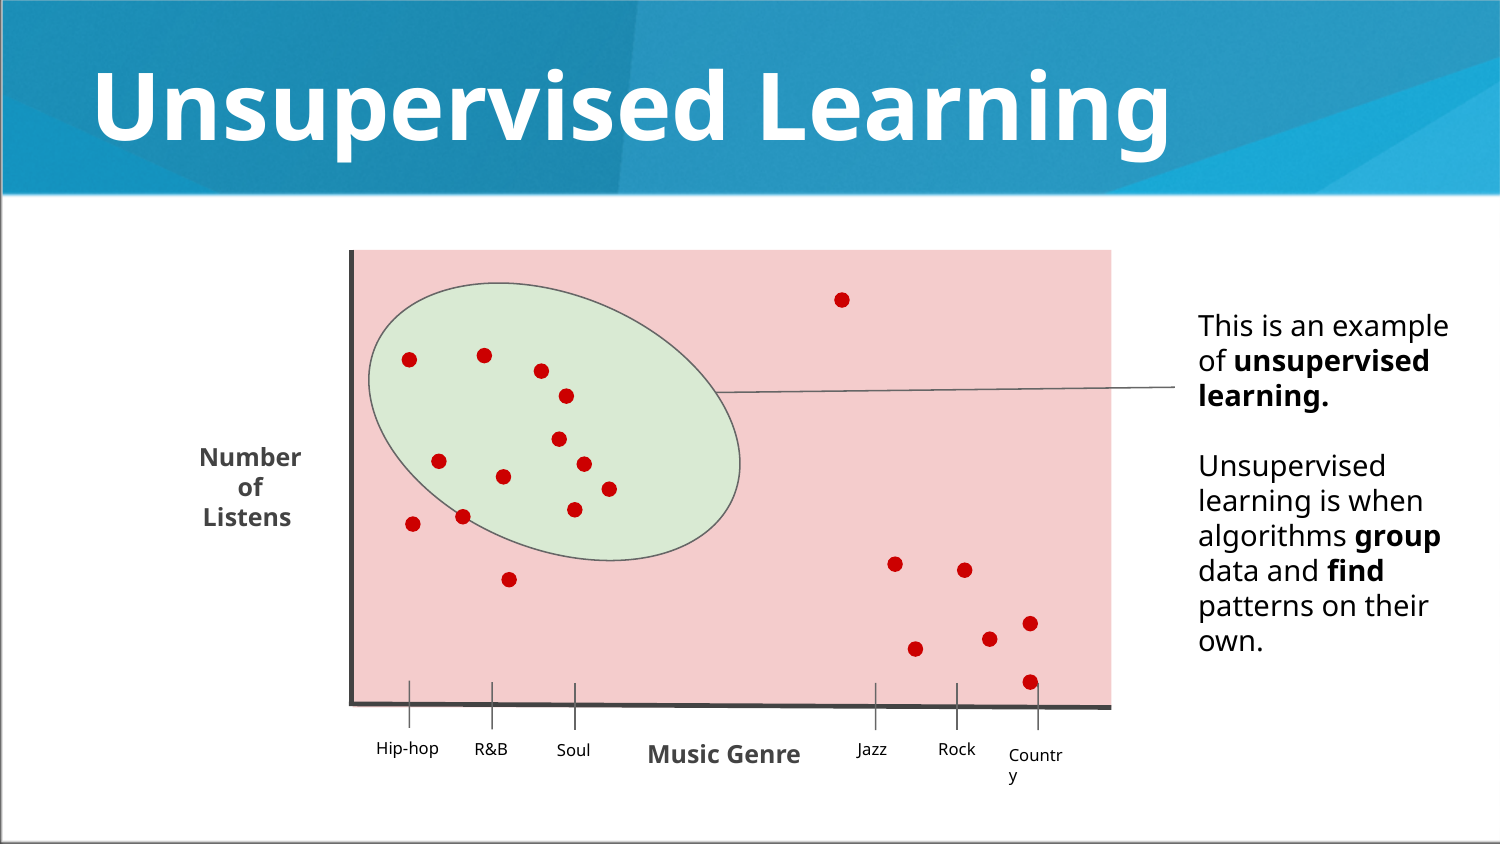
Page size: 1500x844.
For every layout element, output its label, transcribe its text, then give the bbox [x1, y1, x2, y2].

text_box R&B [459, 728, 534, 769]
text_box [956, 562, 973, 578]
text_box [533, 363, 550, 379]
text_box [962, 703, 1033, 708]
text_box [501, 571, 517, 588]
text_box [907, 641, 924, 657]
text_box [881, 703, 952, 708]
text_box Rock [923, 729, 998, 770]
text_box [601, 481, 618, 497]
text_box [495, 469, 512, 485]
text_box [354, 249, 1112, 703]
text_box Country [993, 730, 1083, 801]
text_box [1043, 703, 1112, 708]
text_box Jazz [842, 728, 917, 769]
text_box [834, 292, 850, 308]
text_box [476, 347, 493, 364]
text_box [401, 352, 418, 368]
text_box [576, 456, 593, 472]
text_box [981, 631, 998, 647]
text_box [887, 556, 903, 572]
text_box [558, 388, 575, 404]
text_box [431, 453, 447, 470]
text_box [405, 516, 421, 532]
text_box Number of Listens [175, 426, 325, 547]
title Unsupervised Learning [75, 33, 1425, 175]
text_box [579, 703, 871, 708]
text_box [1022, 674, 1038, 690]
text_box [496, 703, 570, 708]
text_box Hip-hop [360, 728, 458, 769]
text_box This is an example of unsupervised learning. Unsupervised learning is when algorithms group data and find patterns on their own. [1183, 292, 1482, 672]
picture [0, 0, 1500, 844]
text_box Music Genre [632, 723, 829, 783]
text_box Soul [541, 730, 608, 771]
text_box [413, 703, 487, 708]
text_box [715, 386, 1175, 393]
text_box [1022, 615, 1039, 632]
text_box [567, 502, 583, 518]
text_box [348, 703, 404, 708]
text_box [455, 508, 471, 525]
text_box [551, 431, 567, 447]
text_box [368, 283, 740, 561]
